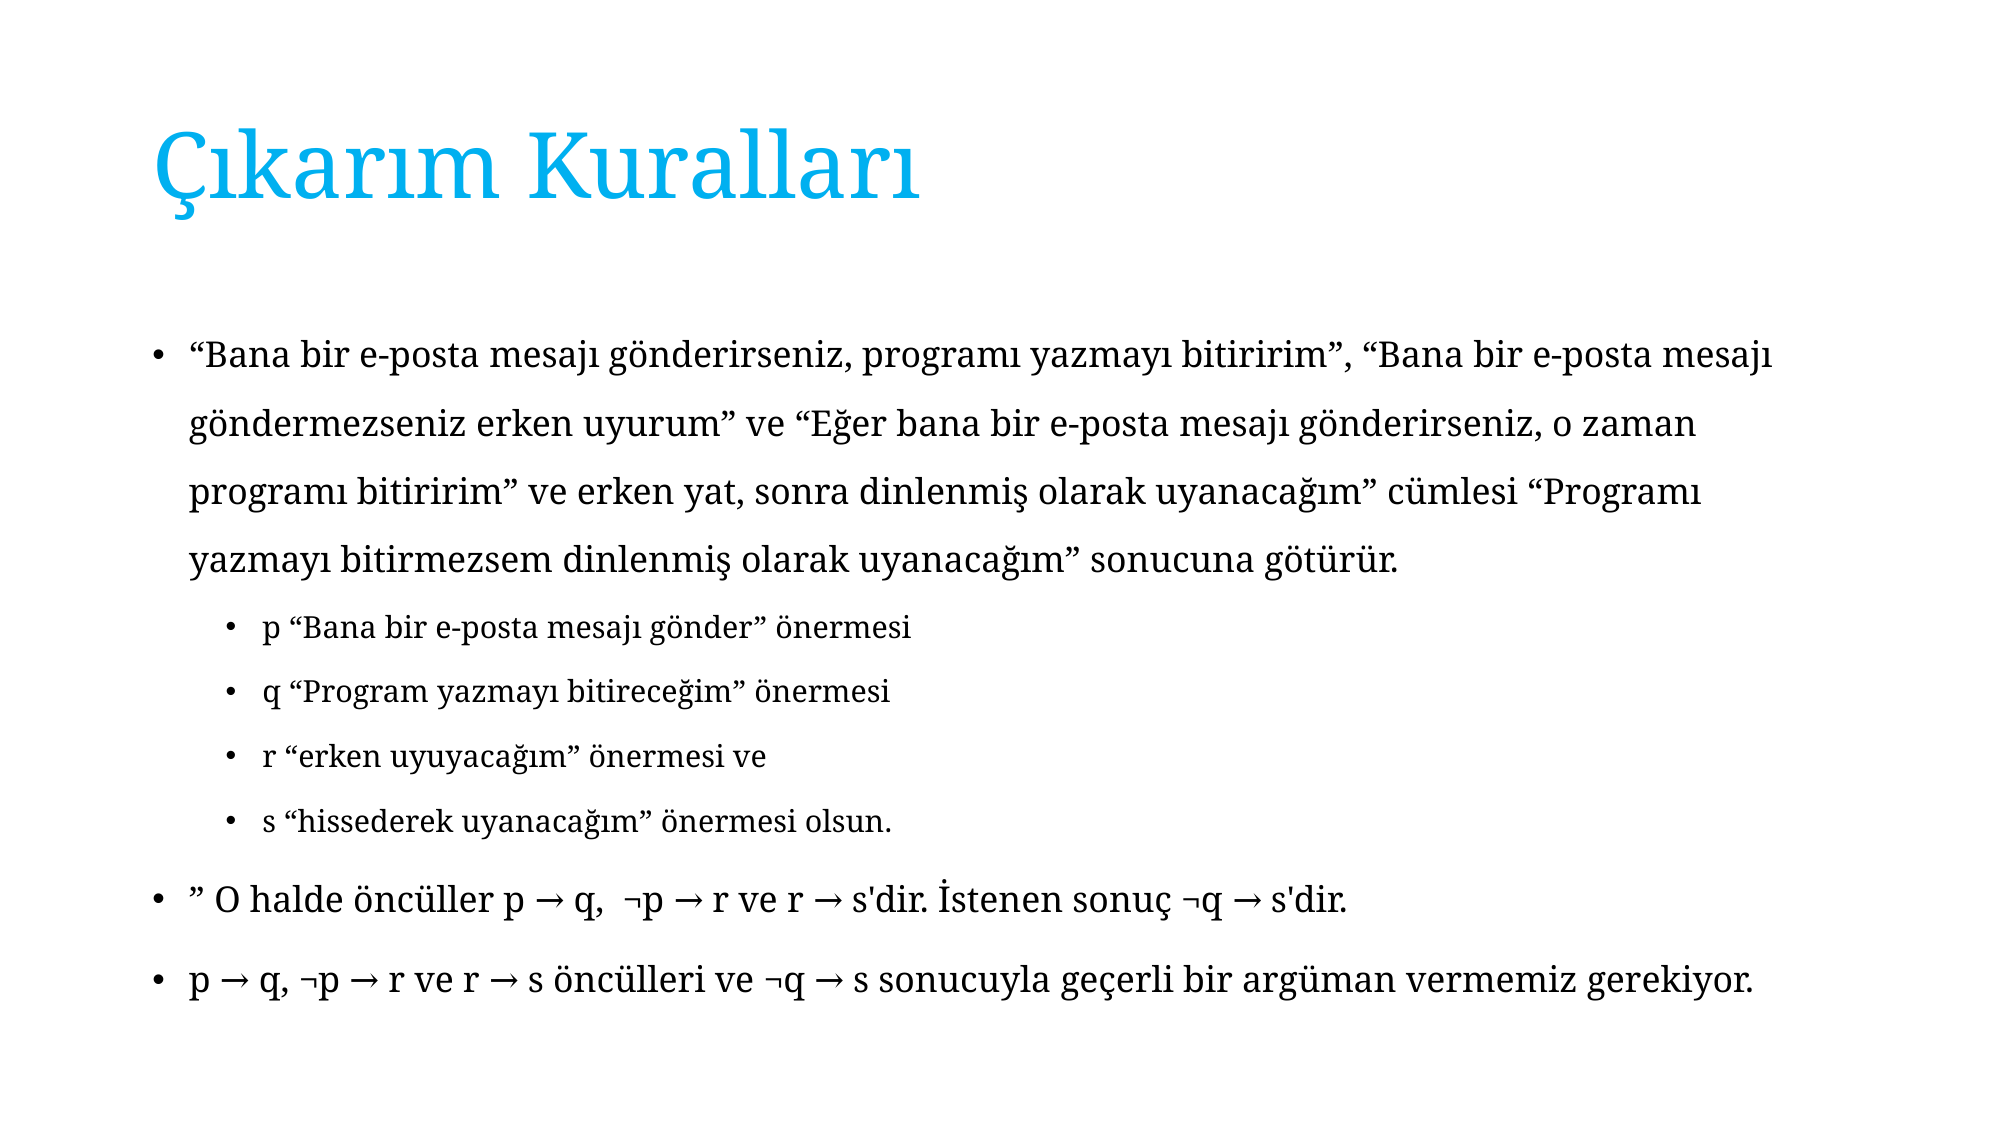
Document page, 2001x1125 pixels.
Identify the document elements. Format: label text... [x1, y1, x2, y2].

title Çıkarım Kuralları [137, 59, 1863, 278]
list “Bana bir e-posta mesajı gönderirseniz, programı yazmayı bitiririm”, “Bana bir e-posta mesajı göndermezseniz erken uyurum” ve “Eğer bana bir e-posta mesajı gönderirseniz, o zaman programı bitiririm” ve erken yat, sonra dinlenmiş olarak uyanacağım” cümlesi “Programı yazmayı bitirmezsem dinlenmiş olarak uyanacağım” sonucuna götürür. p “Bana bir e-posta mesajı gönder” önermesi q “Program yazmayı bitireceğim” önermesi r “erken uyuyacağım” önermesi ve s “hissederek uyanacağım” önermesi olsun. ” O halde öncüller p → q, ¬p → r ve r → s'dir. İstenen sonuç ¬q → s'dir. p → q, ¬p → r ve r → s öncülleri ve ¬q → s sonucuyla geçerli bir argüman vermemiz gerekiyor. [137, 299, 1863, 1014]
